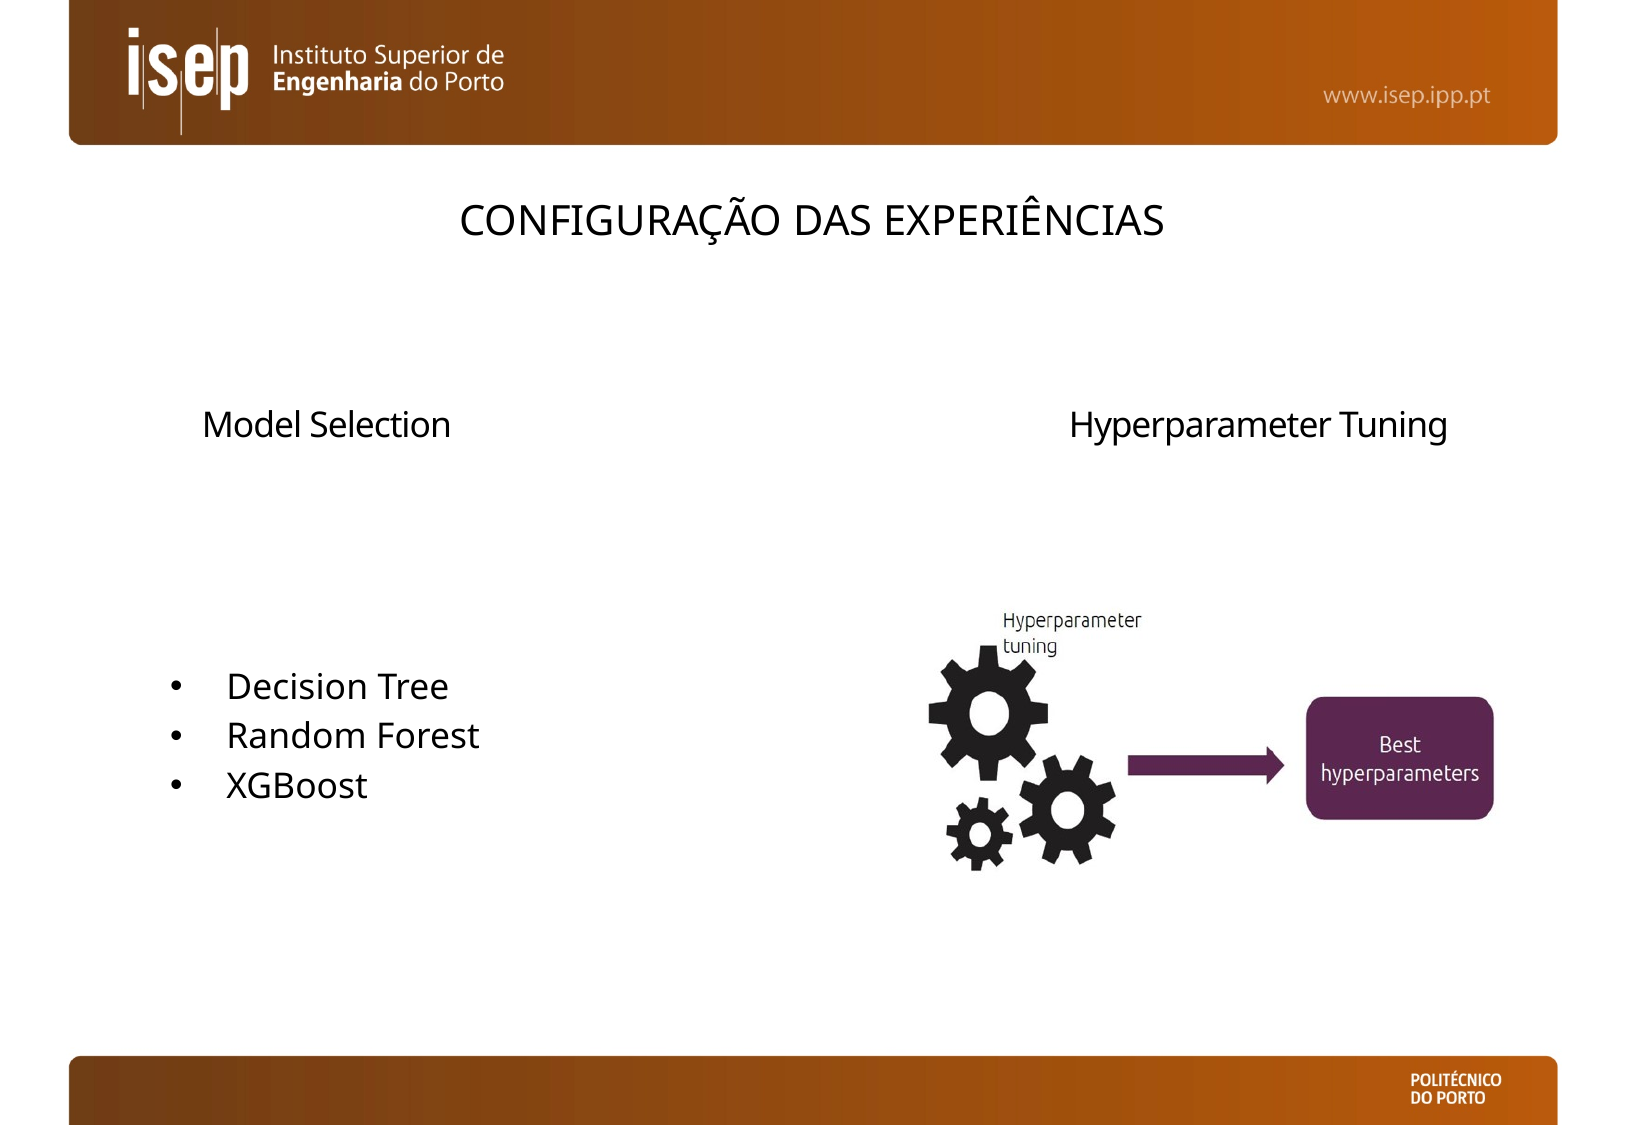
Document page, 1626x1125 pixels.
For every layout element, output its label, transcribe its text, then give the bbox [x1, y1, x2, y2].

text_box Decision Tree Random Forest XGBoost [155, 656, 650, 813]
text_box Model Selection [155, 403, 499, 453]
picture [0, 0, 1626, 1125]
text_box Hyperparameter Tuning [1049, 358, 1469, 453]
text_box Configuração das experiências [112, 174, 1513, 269]
